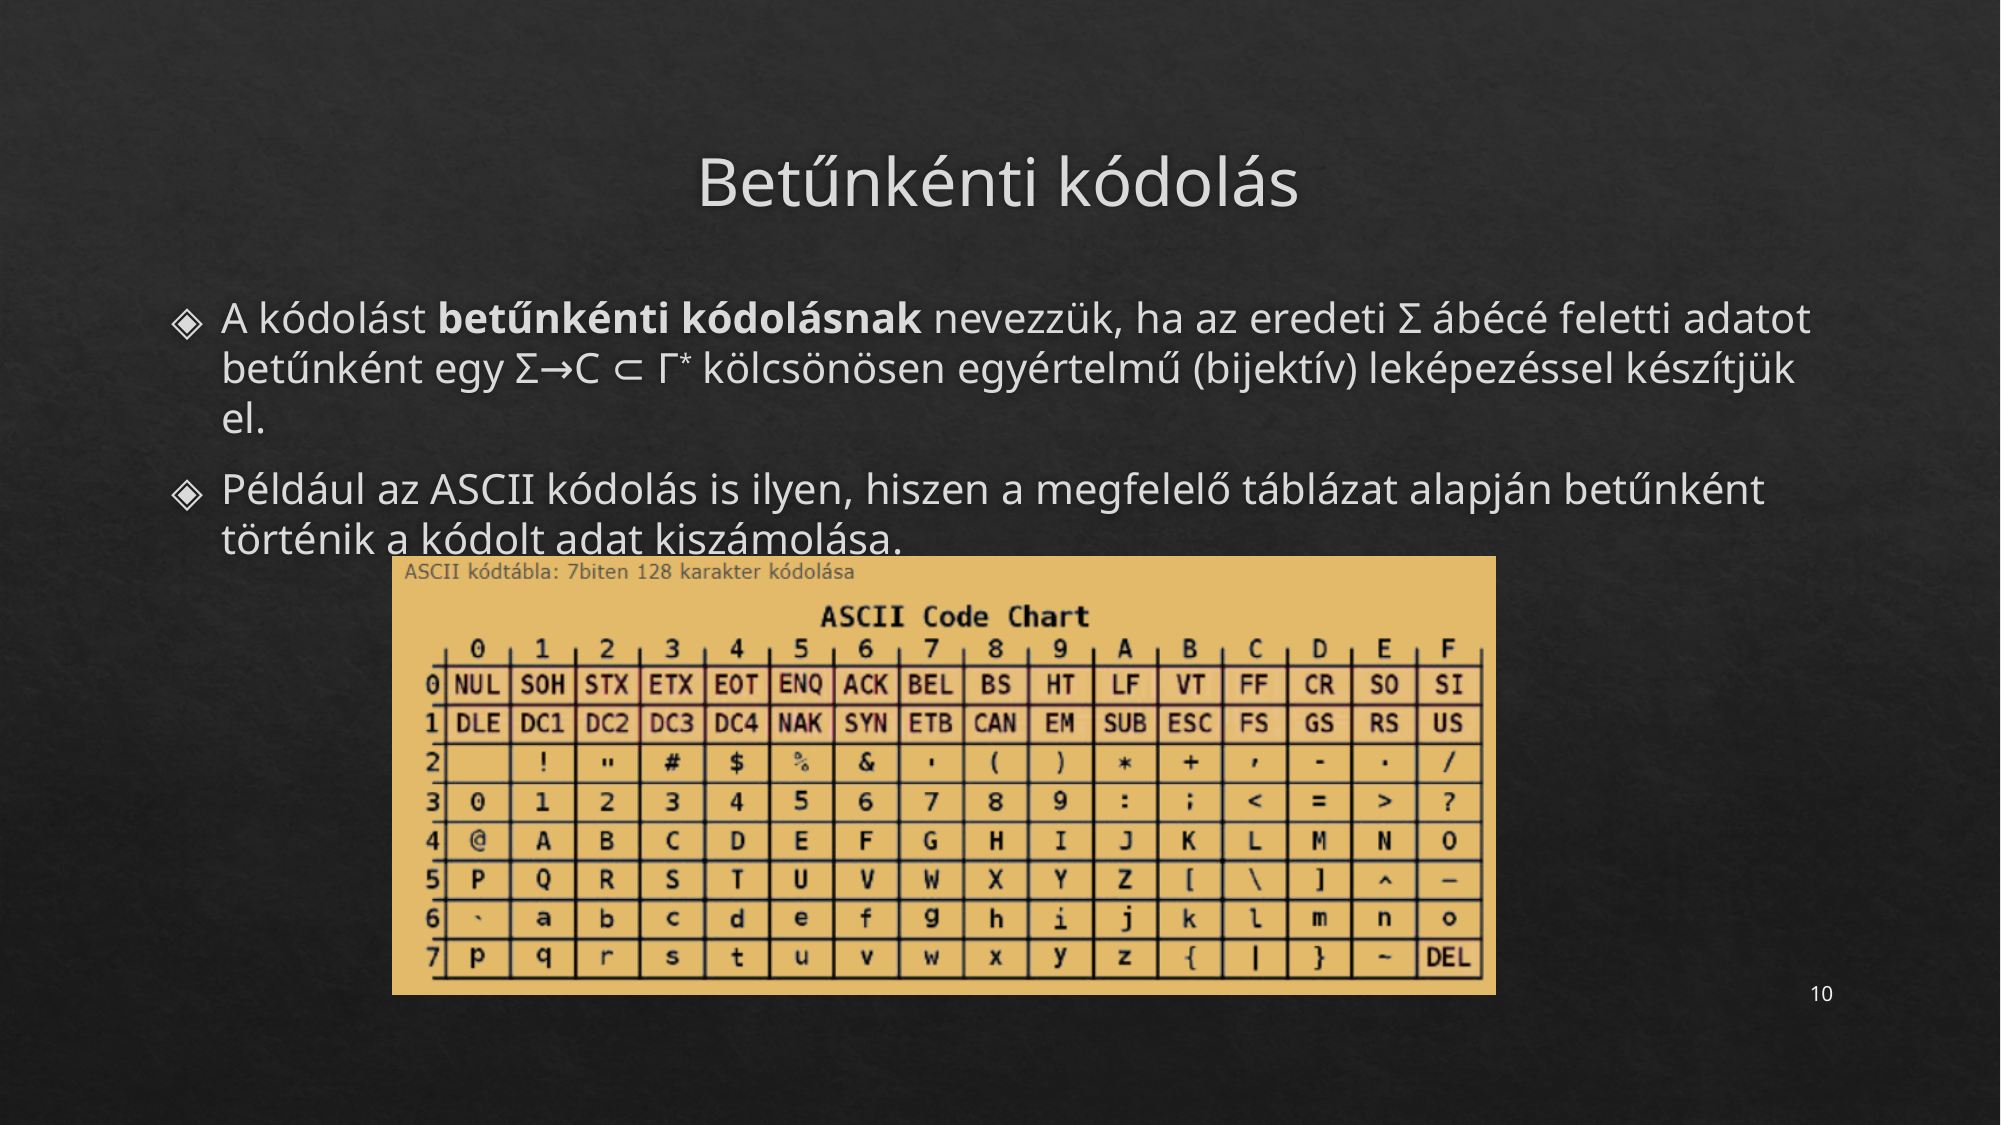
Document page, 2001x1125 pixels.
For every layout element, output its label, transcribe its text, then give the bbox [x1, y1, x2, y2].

list A kódolást betűnkénti kódolásnak nevezzük, ha az eredeti Σ ábécé feletti adatot betűnként egy Σ→C ⊂ Γ* kölcsönösen egyértelmű (bijektív) leképezéssel készítjük el. Például az ASCII kódolás is ilyen, hiszen a megfelelő táblázat alapján betűnként történik a kódolt adat kiszámolása. [149, 284, 1849, 950]
picture [0, 0, 2001, 1125]
slide_number ‹#› [1724, 965, 1849, 1025]
title Betűnkénti kódolás [149, 99, 1849, 260]
